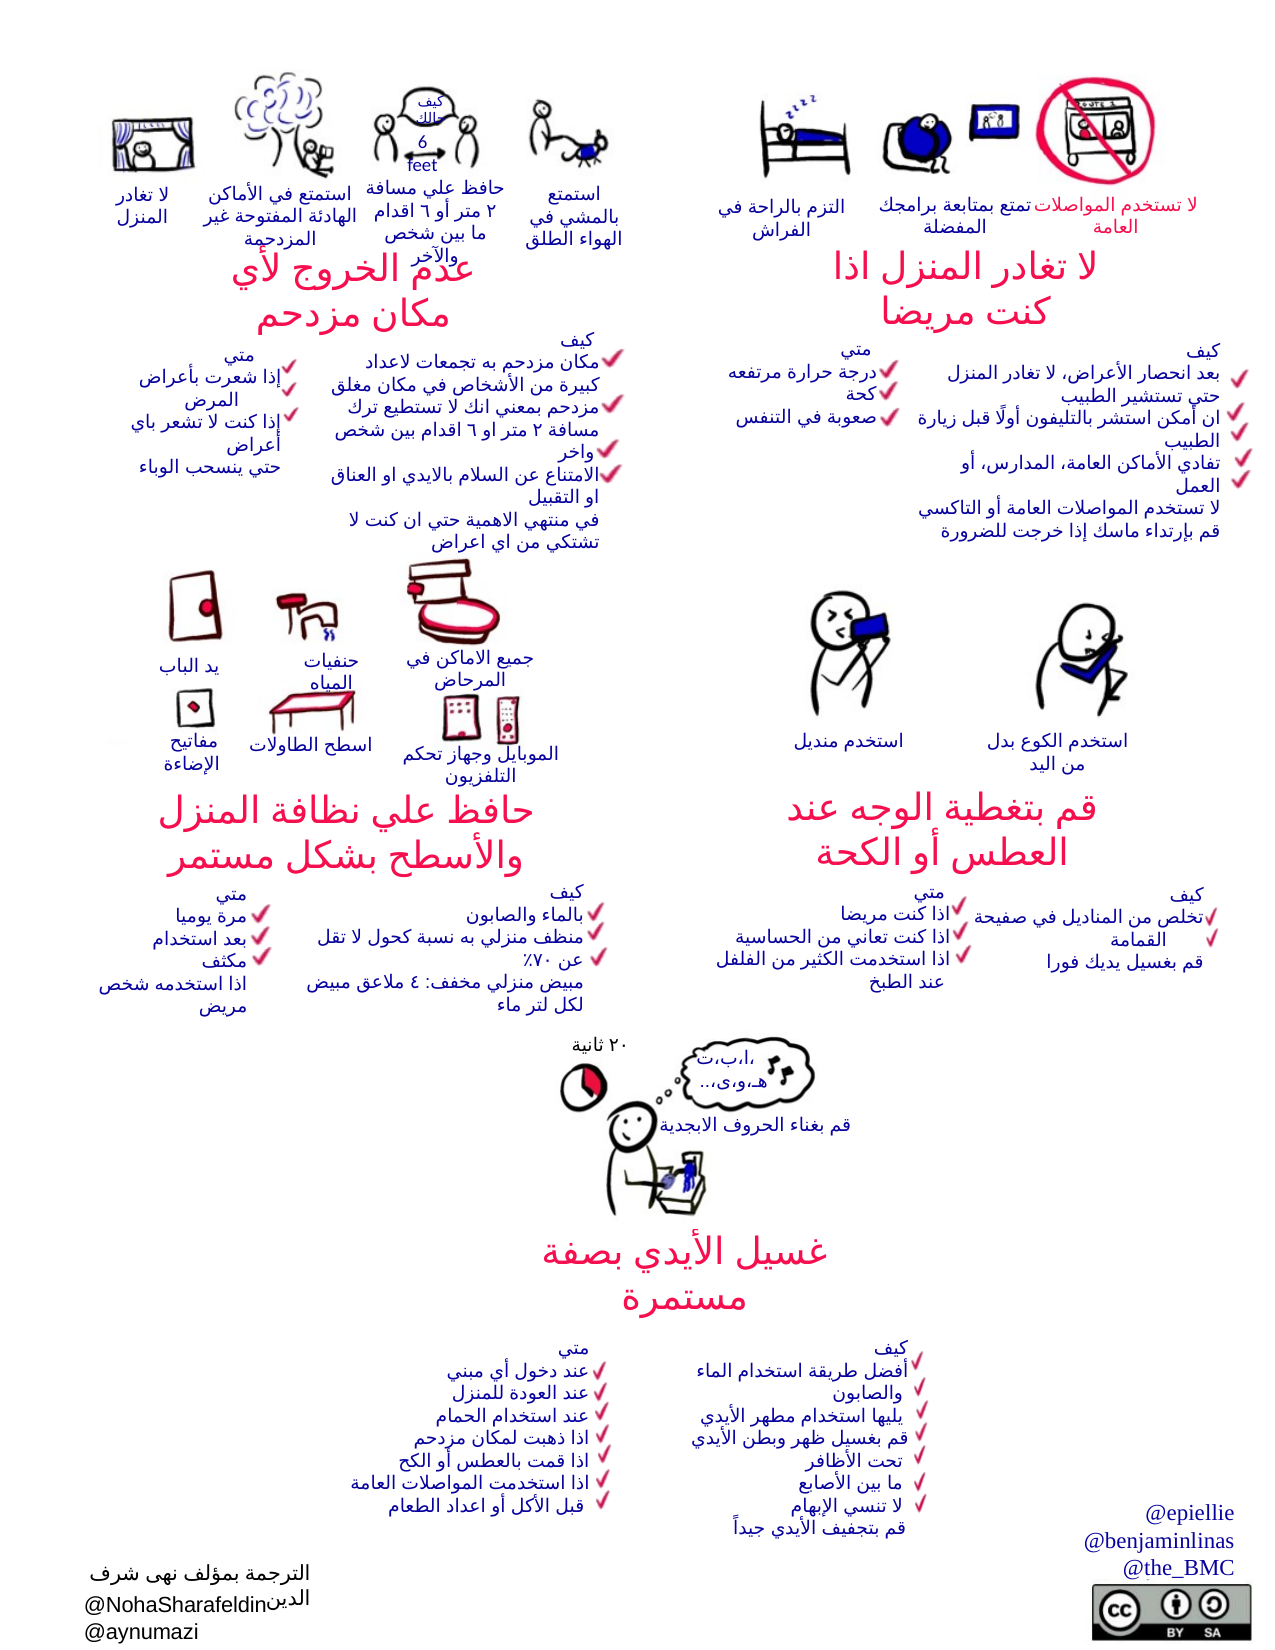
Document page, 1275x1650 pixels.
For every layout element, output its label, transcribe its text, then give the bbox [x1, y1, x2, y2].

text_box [78, 49, 645, 253]
text_box عدم الخروج لأي مكان مزدحم [196, 253, 510, 341]
text_box كيف بعد انحصار الأعراض، لا تغادر المنزل حتي تستشير الطبيب ان أمكن استشر بالتليفون أولًا قبل زيارة الطبيب تفادي الأماكن العامة، المدارس، أو العمل لا تستخدم المواصلات العامة أو التاكسي قم بإرتداء ماسك إذا خرجت للضرورة [902, 331, 1236, 525]
text_box كيف أفضل طريقة استخدام الماء والصابون يليها استخدام مطهر الأيدي قم بغسيل ظهر وبطن الأيدي تحت الأظافر ما بين الأصابع لا تنسي الإبهام قم بتجفيف الأيدي جيداً [598, 1328, 923, 1546]
picture [275, 349, 310, 429]
text_box استخدم منديل [762, 738, 935, 759]
text_box متي عند دخول أي مبني عند العودة للمنزل عند استخدام الحمام اذا ذهبت لمكان مزدحم اذا قمت بالعطس أو الكح اذا استخدمت المواصلات العامة قبل الأكل أو اعداد الطعام [316, 1328, 598, 1546]
text_box متي درجة حرارة مرتفعه كحة صعوبة في التنفس [675, 329, 892, 435]
text_box غسيل الأيدي بصفة مستمرة [486, 1229, 883, 1325]
text_box @epiellie @benjaminlinas @the_BMC [1068, 1490, 1250, 1588]
text_box الموبايل وجهاز تحكم التلفزيون [385, 761, 576, 794]
text_box متي إذا شعرت بأعراض المرض إذا كنت لا تشعر باي أعراض حتي ينسحب الوباء [78, 334, 296, 485]
picture [54, 534, 620, 761]
picture [592, 336, 641, 377]
picture [906, 1338, 937, 1523]
text_box لا تغادر المنزل اذا كنت مريضا [783, 246, 1149, 340]
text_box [936, 875, 1227, 959]
text_box استخدم الكوع بدل من اليد [965, 738, 1150, 782]
text_box الترجمة بمؤلف نهى شرف الدين [48, 1551, 326, 1617]
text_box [442, 1022, 1043, 1229]
picture [1076, 1579, 1268, 1649]
picture [639, 525, 1275, 738]
picture [592, 381, 641, 423]
text_box @NohaSharafeldin @aynumazi [69, 1583, 469, 1650]
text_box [670, 872, 983, 979]
text_box حافظ علي نظافة المنزل والأسطح بشكل مستمر [121, 778, 571, 874]
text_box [66, 874, 275, 981]
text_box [679, 57, 1235, 246]
picture [587, 1348, 621, 1519]
text_box قم بتغطية الوجه عند العطس أو الكحة [736, 775, 1149, 875]
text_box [275, 872, 620, 1002]
picture [871, 347, 914, 436]
picture [587, 426, 639, 493]
picture [1218, 356, 1266, 498]
text_box مفاتيح الإضاءة [131, 761, 258, 782]
text_box كيف مكان مزدحم به تجمعات لاعداد كبيرة من الأشخاص في مكان مغلق مزدحم بمعني انك لا تستطيع ترك مسافة ٢ متر او ٦ اقدام بين شخص واخر الامتناع عن السلام بالايدي او العناق او التقبيل في منتهي الاهمية حتي ان كنت لا تشتكي من اي اعراض [299, 319, 615, 534]
